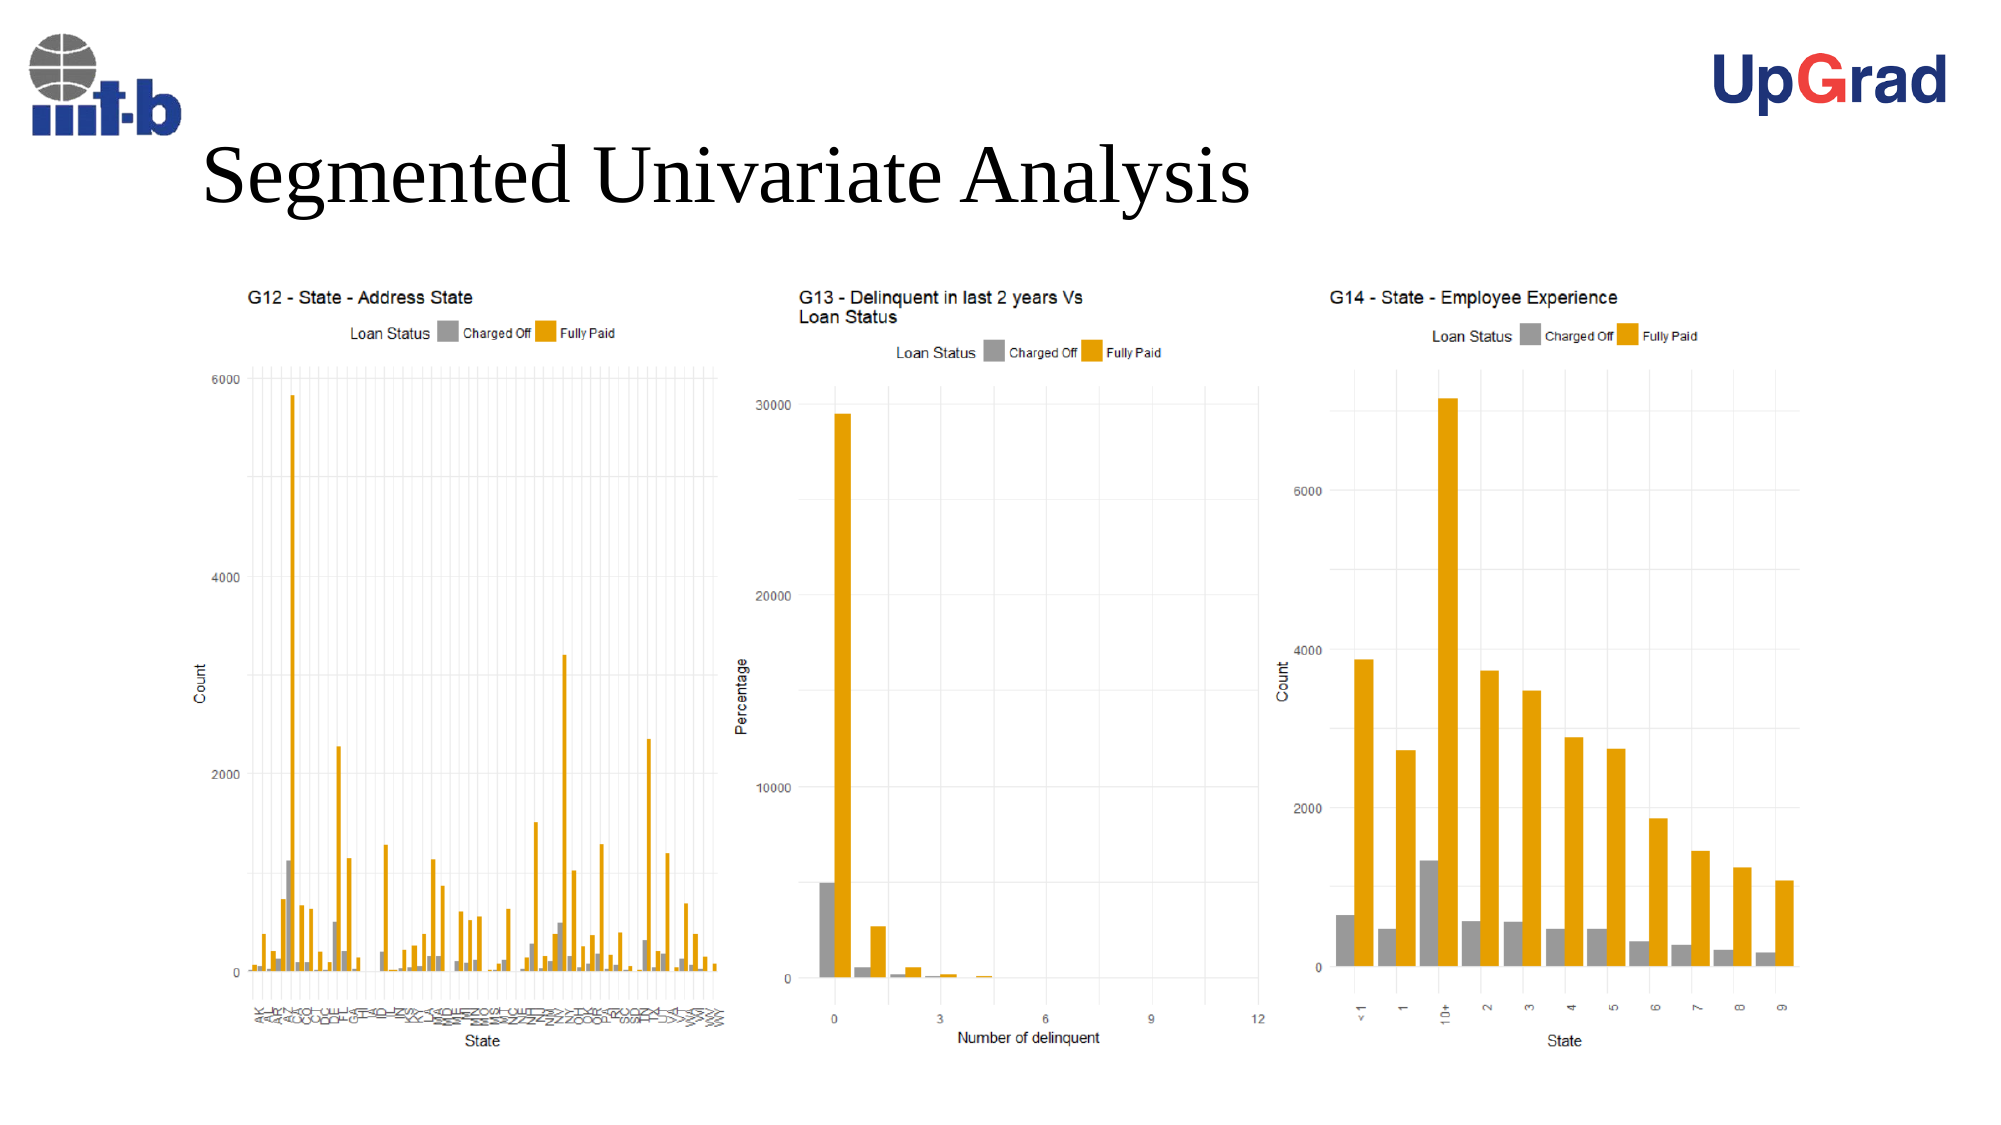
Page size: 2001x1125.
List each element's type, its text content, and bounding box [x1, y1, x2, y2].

title Segmented Univariate Analysis [186, 104, 1715, 246]
picture [186, 280, 1805, 1052]
picture [1714, 53, 1952, 116]
picture [0, 29, 208, 163]
